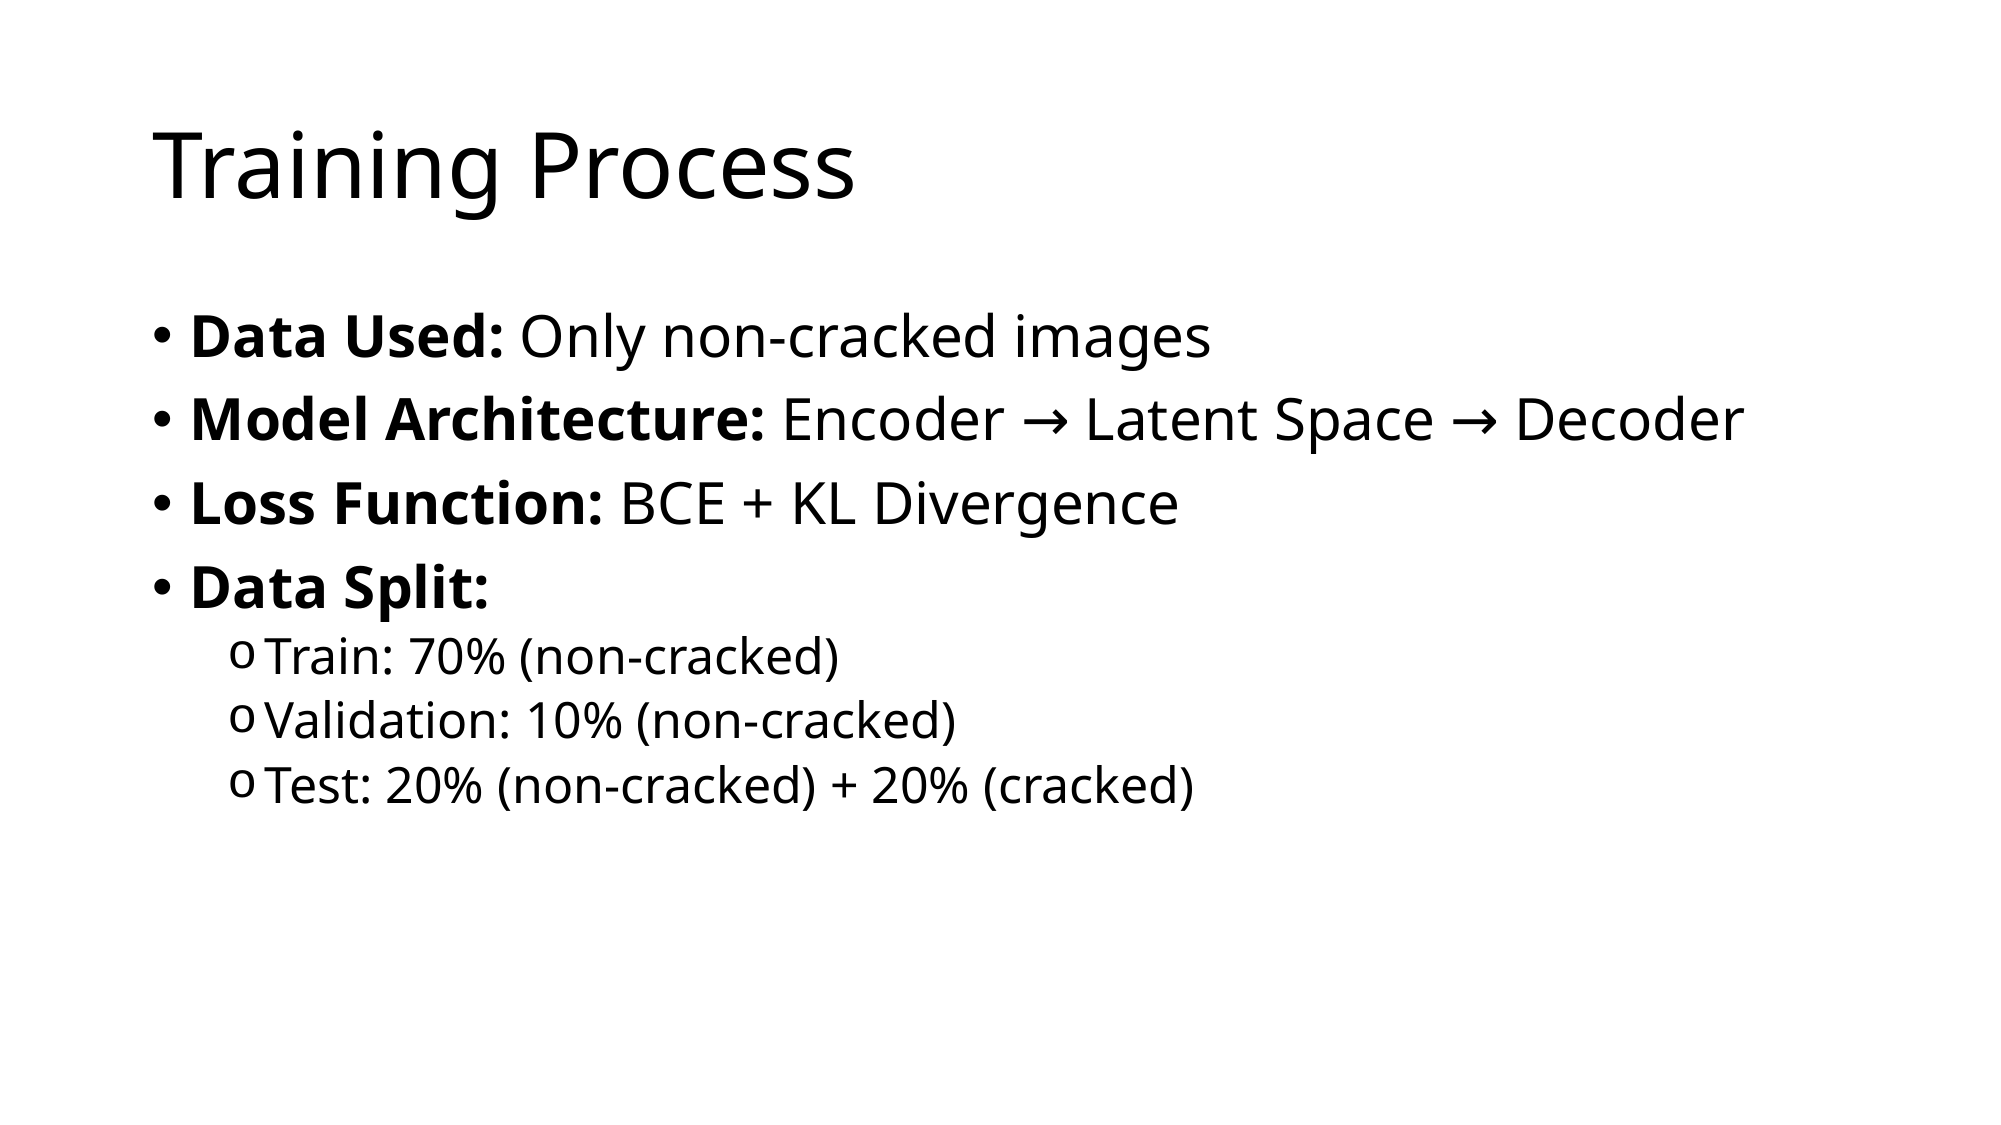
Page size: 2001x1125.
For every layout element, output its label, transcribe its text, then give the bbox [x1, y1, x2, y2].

title Training Process [137, 59, 1863, 278]
list Data Used: Only non-cracked images Model Architecture: Encoder → Latent Space → Decoder Loss Function: BCE + KL Divergence Data Split: Train: 70% (non-cracked) Validation: 10% (non-cracked) Test: 20% (non-cracked) + 20% (cracked) [137, 299, 1975, 1014]
